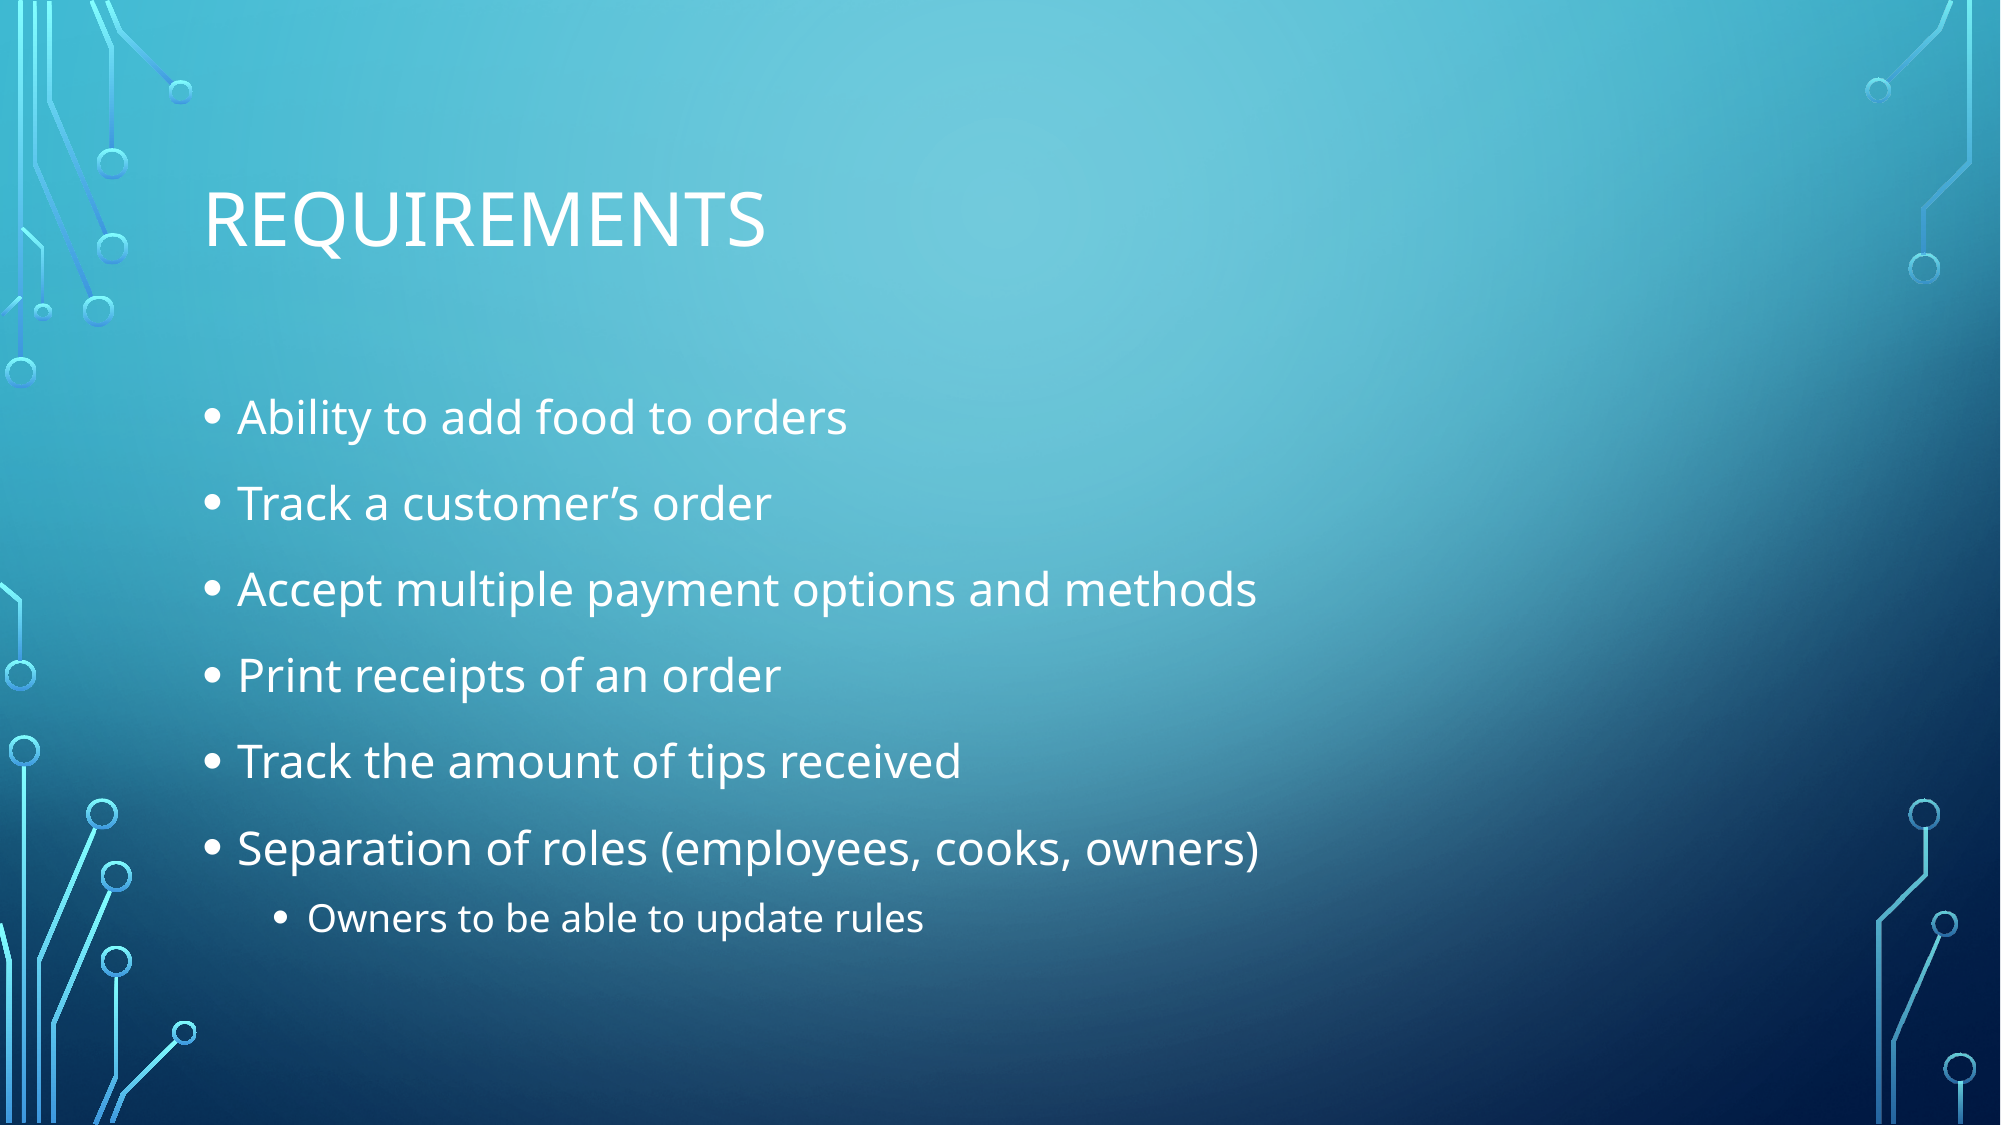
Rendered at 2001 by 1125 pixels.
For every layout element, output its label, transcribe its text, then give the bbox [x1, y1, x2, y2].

list Ability to add food to orders Track a customer’s order Accept multiple payment options and methods Print receipts of an order Track the amount of tips received Separation of roles (employees, cooks, owners) Owners to be able to update rules [187, 369, 1813, 950]
title requirements [187, 101, 1813, 344]
